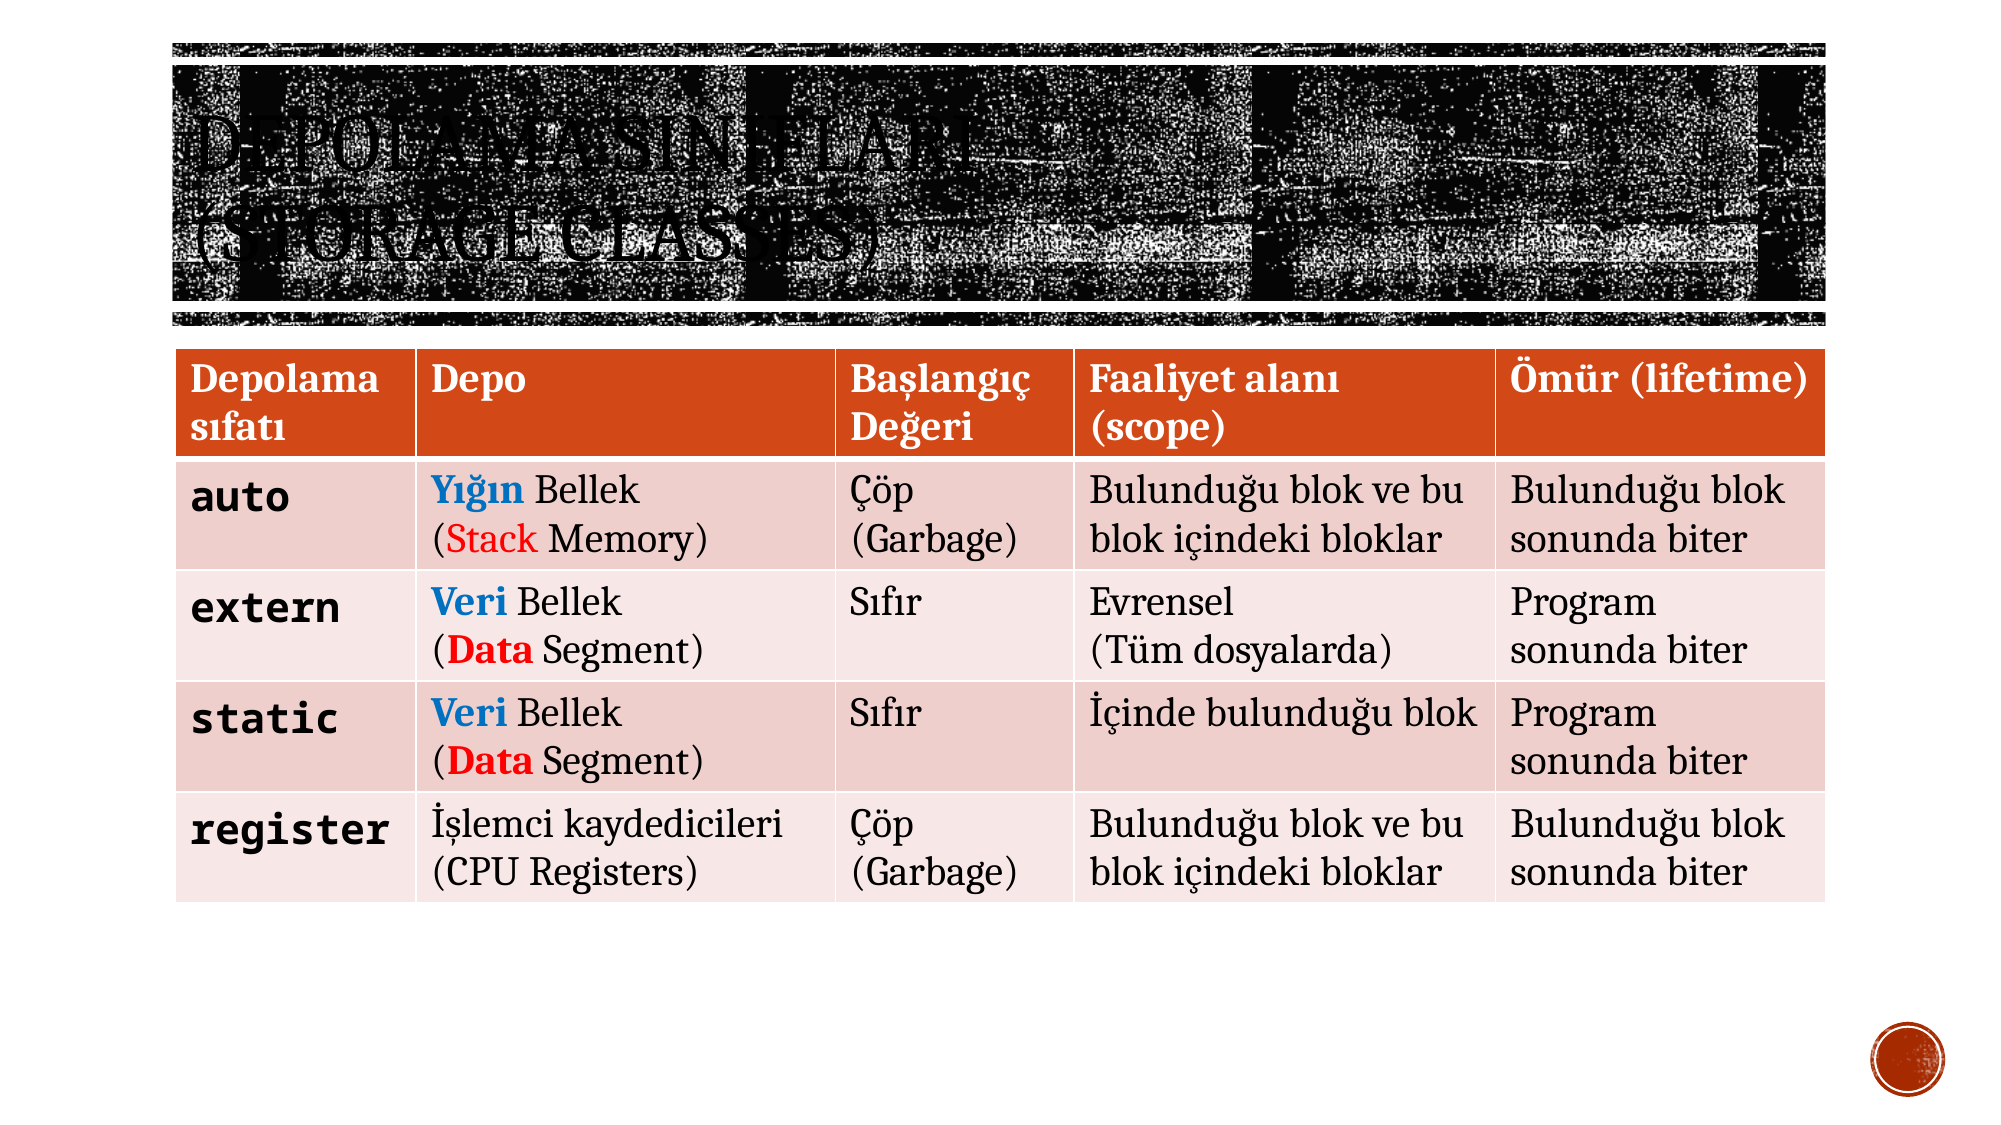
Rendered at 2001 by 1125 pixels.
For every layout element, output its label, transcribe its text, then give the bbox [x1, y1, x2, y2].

table_cell register [176, 793, 415, 902]
table_header Depolama sıfatı [176, 349, 415, 456]
table_cell Veri Bellek (Data Segment) [417, 682, 835, 791]
table_cell Bulunduğu blok ve bu blok içindeki bloklar [1075, 462, 1495, 569]
table_cell Çöp (Garbage) [836, 462, 1073, 569]
table_cell static [176, 682, 415, 791]
table_cell extern [176, 571, 415, 680]
table_cell İçinde bulunduğu blok [1075, 682, 1495, 791]
table_cell Evrensel (Tüm dosyalarda) [1075, 571, 1495, 680]
picture [172, 43, 1826, 57]
picture [172, 65, 1826, 301]
picture [172, 312, 1826, 326]
table_cell Bulunduğu blok sonunda biter [1496, 793, 1825, 902]
table_header Depo [417, 349, 835, 456]
table_cell Yığın Bellek (Stack Memory) [417, 462, 835, 569]
table_cell Program sonunda biter [1496, 571, 1825, 680]
table_header Başlangıç Değeri [836, 349, 1073, 456]
table_cell Program sonunda biter [1496, 682, 1825, 791]
table_cell Sıfır [836, 571, 1073, 680]
table_cell Bulunduğu blok sonunda biter [1496, 462, 1825, 569]
table_cell Sıfır [836, 682, 1073, 791]
table_cell Veri Bellek (Data Segment) [417, 571, 835, 680]
table_header Faaliyet alanı (scope) [1075, 349, 1495, 456]
table_cell auto [176, 462, 415, 569]
title Depolama sınıfları (storage classes) [175, 79, 1826, 301]
table_cell Bulunduğu blok ve bu blok içindeki bloklar [1075, 793, 1495, 902]
table_cell İşlemci kaydedicileri (CPU Registers) [417, 793, 835, 902]
table_header Ömür (lifetime) [1496, 349, 1825, 456]
table_cell Çöp (Garbage) [836, 793, 1073, 902]
